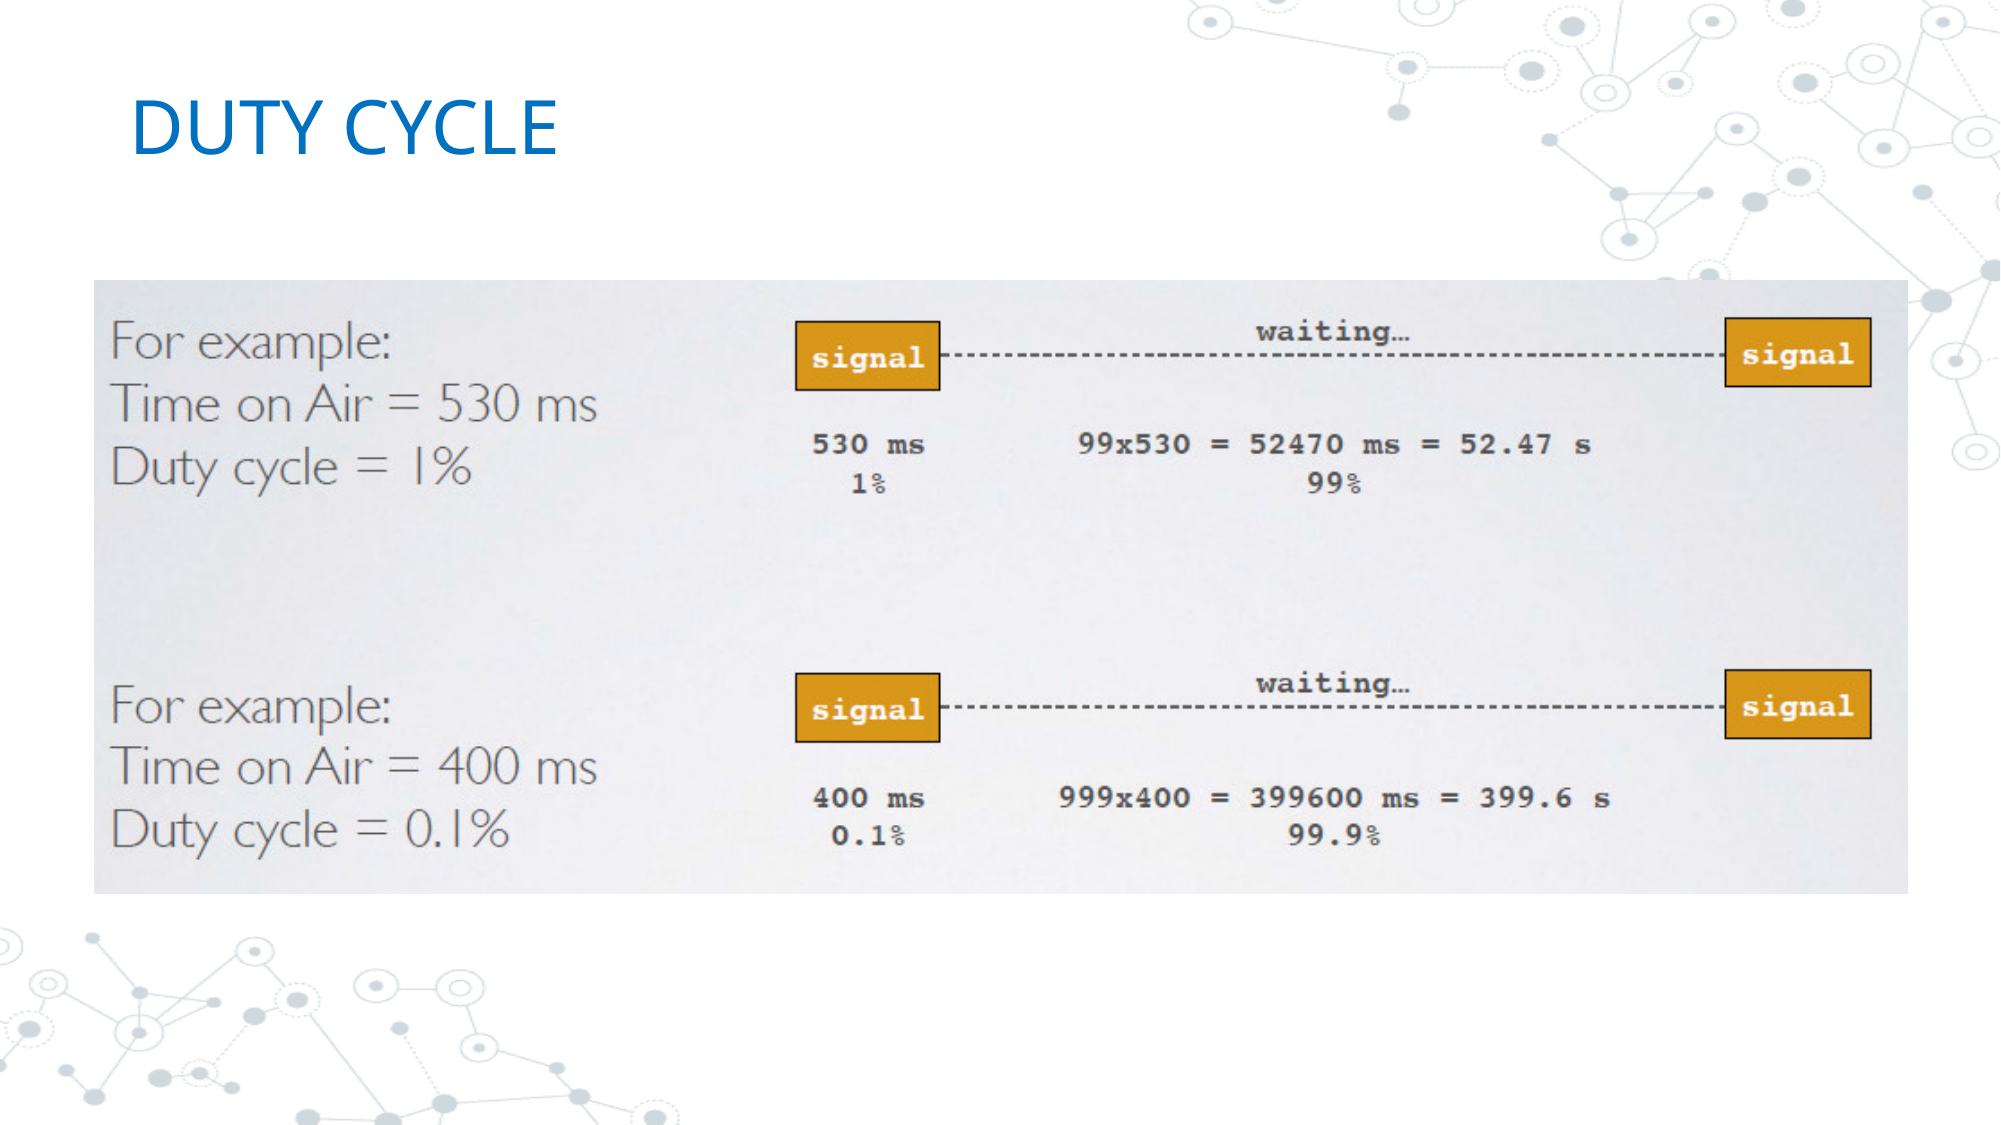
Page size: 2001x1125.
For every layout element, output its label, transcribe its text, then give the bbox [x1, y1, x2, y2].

picture [0, 0, 2001, 1125]
title DUTY CYCLE [114, 61, 1968, 187]
